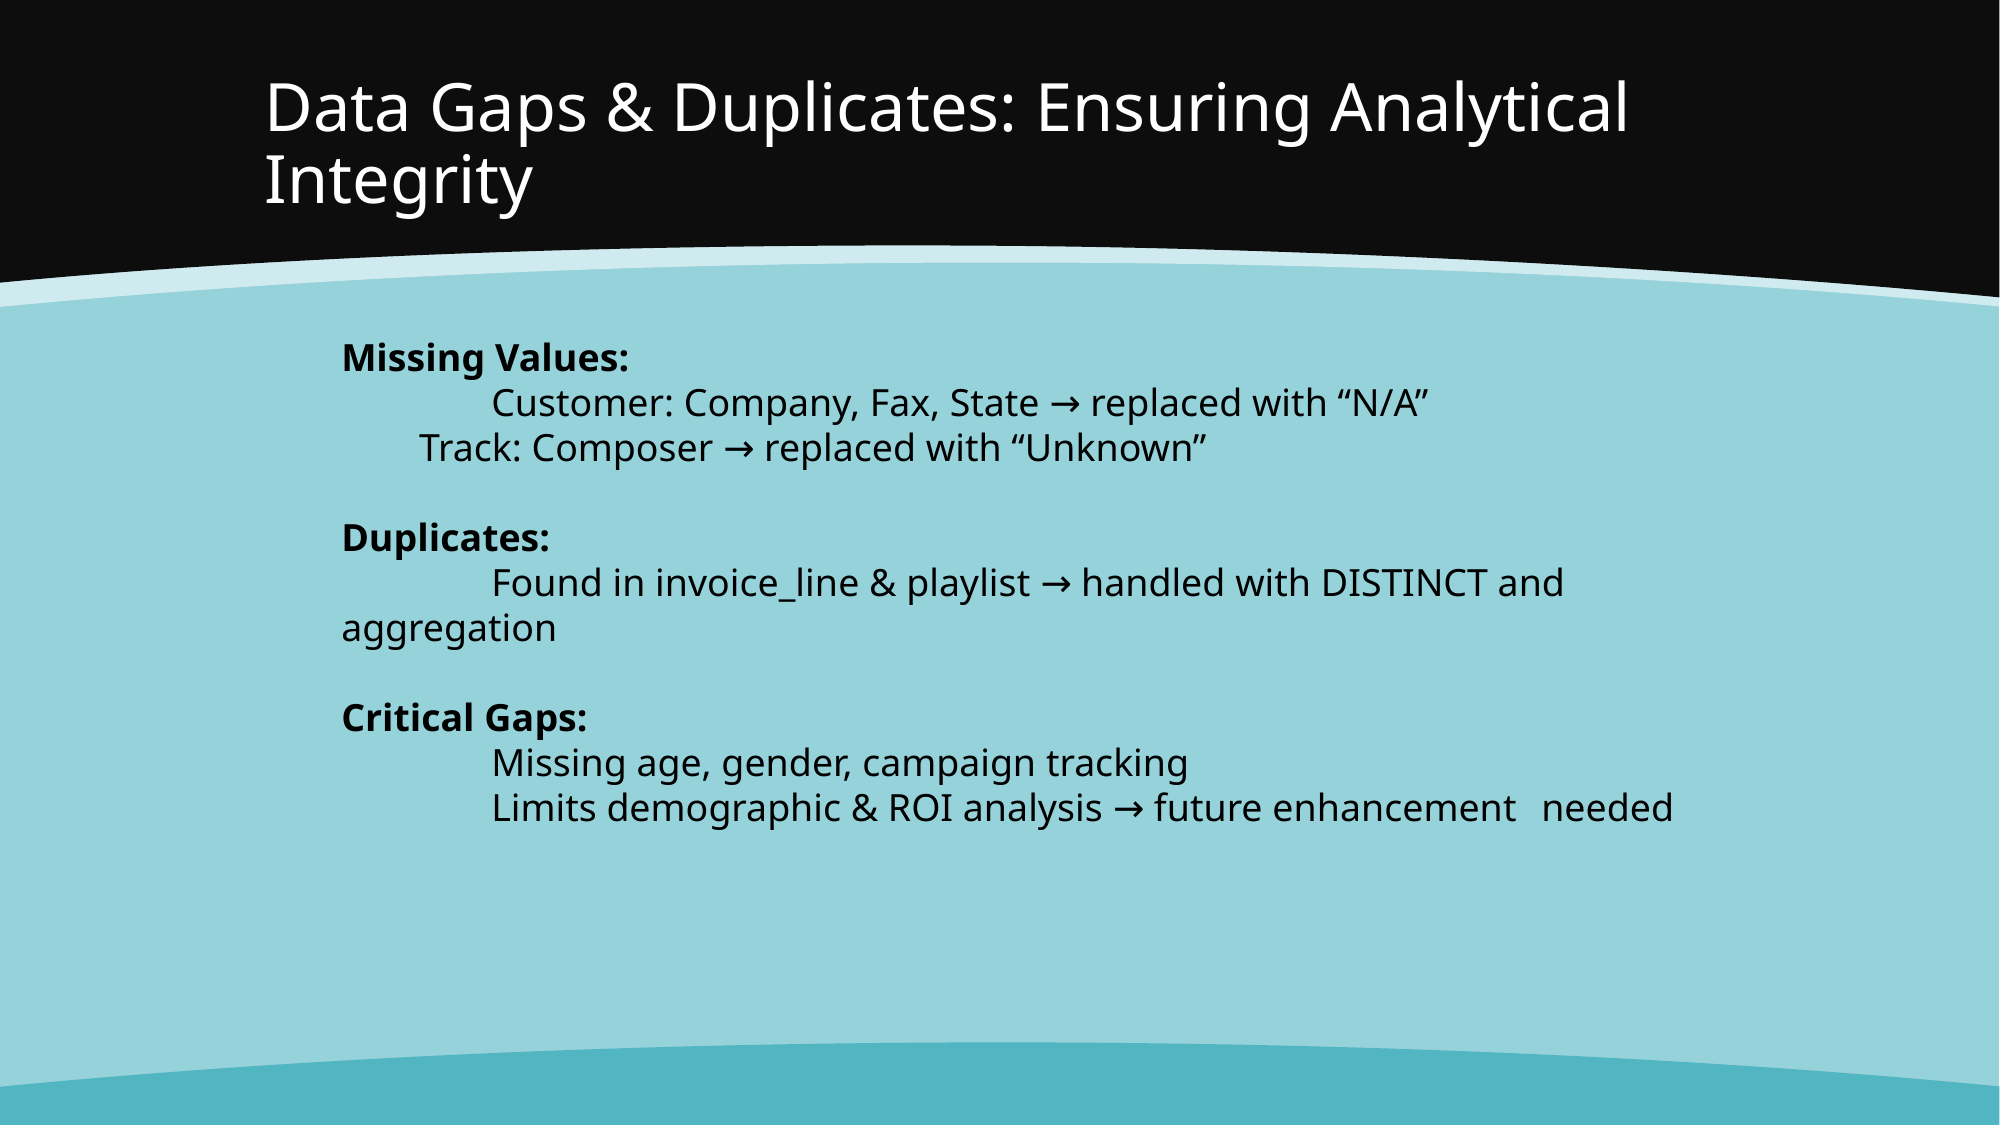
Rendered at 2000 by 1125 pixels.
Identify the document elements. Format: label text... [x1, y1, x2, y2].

text_box Missing Values: Customer: Company, Fax, State → replaced with “N/A” Track: Composer → replaced with “Unknown” Duplicates: Found in invoice_line & playlist → handled with DISTINCT and aggregation Critical Gaps: Missing age, gender, campaign tracking Limits demographic & ROI analysis → future enhancement needed [326, 326, 1709, 836]
title Data Gaps & Duplicates: Ensuring Analytical Integrity [249, 45, 1750, 225]
